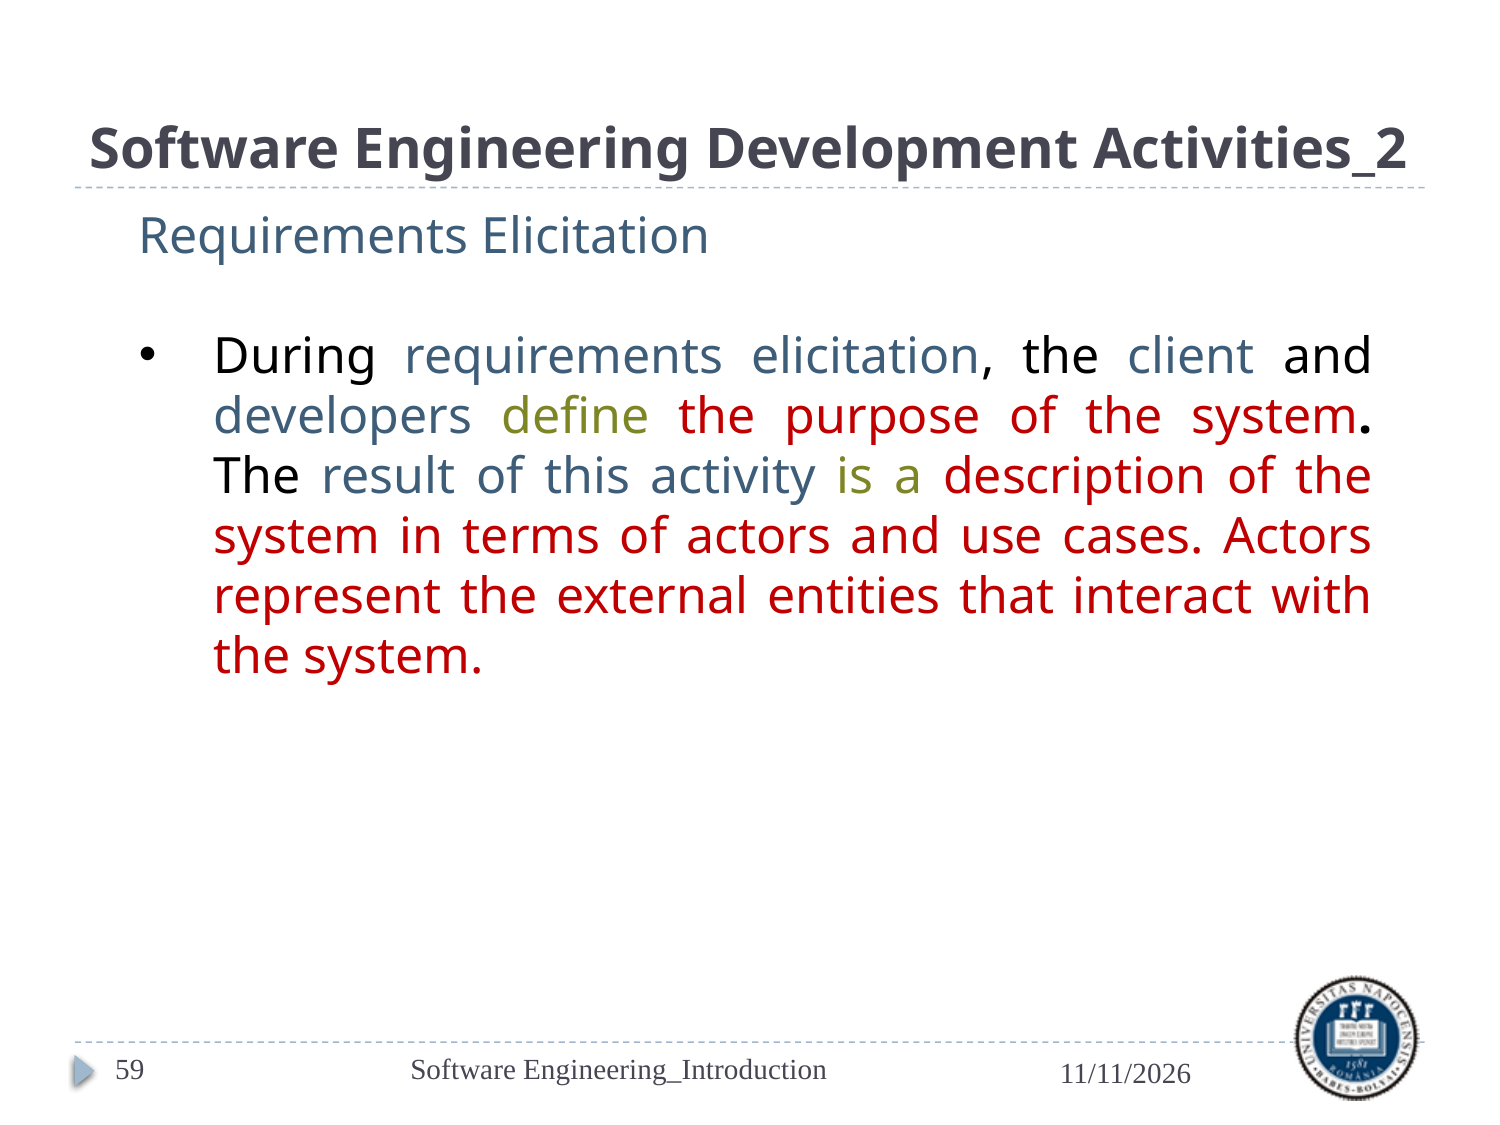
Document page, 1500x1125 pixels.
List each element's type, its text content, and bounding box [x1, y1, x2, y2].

slide_number 59 [100, 1042, 313, 1103]
footer Software Engineering_Introduction [395, 1042, 1051, 1103]
picture [1293, 975, 1420, 1046]
title Software Engineering Development Activities_2 [75, 37, 1425, 188]
text_box Requirements Elicitation During requirements elicitation, the client and developers define the purpose of the system. The result of this activity is a description of the system in terms of actors and use cases. Actors represent the external entities that interact with the system. [123, 196, 1388, 781]
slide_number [1045, 1046, 1421, 1107]
